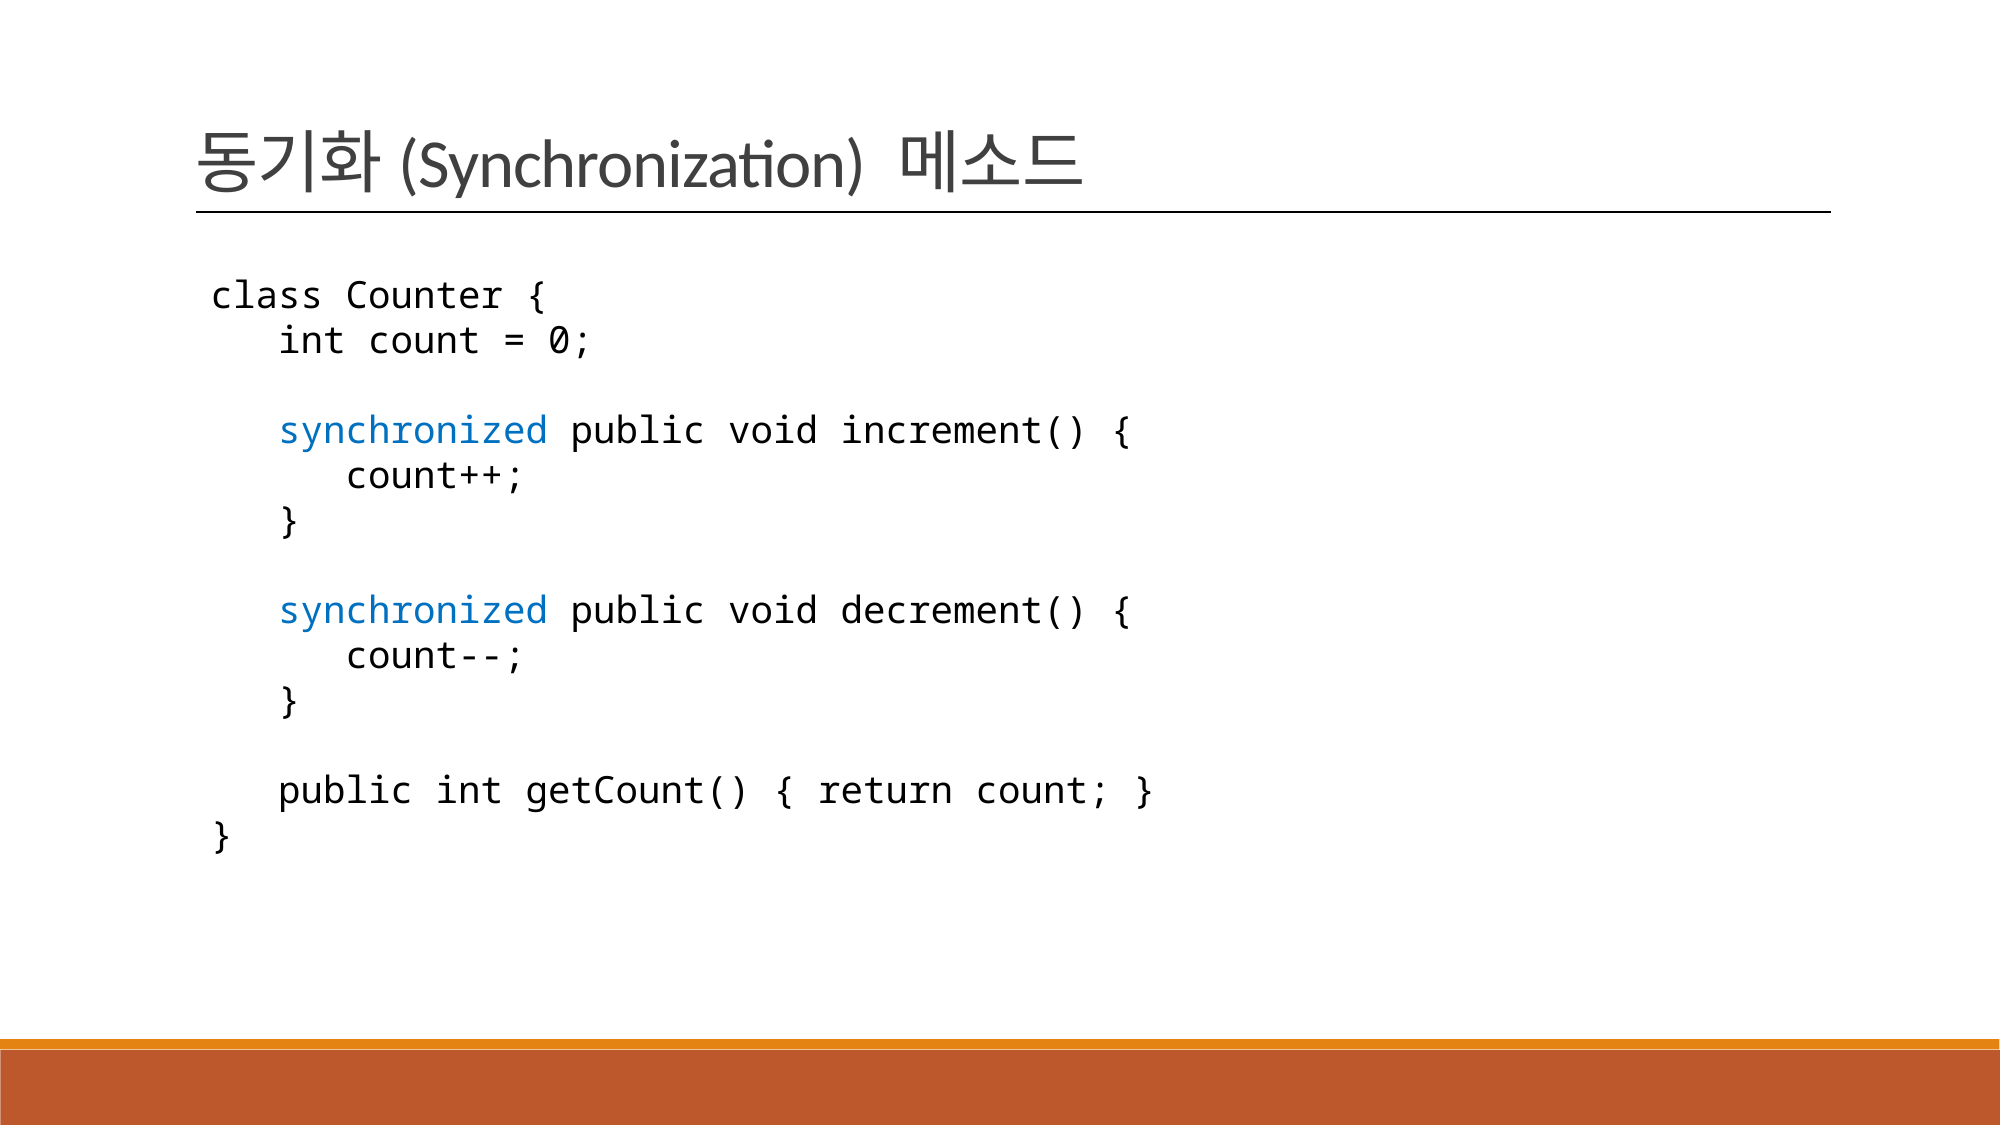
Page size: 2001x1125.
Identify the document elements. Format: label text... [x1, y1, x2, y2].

text_box class Counter { int count = 0; synchronized public void increment() { count++; } synchronized public void decrement() { count--; } public int getCount() { return count; } } [195, 263, 1272, 864]
text_box 동기화(Synchronization) 메소드 [179, 20, 1830, 210]
